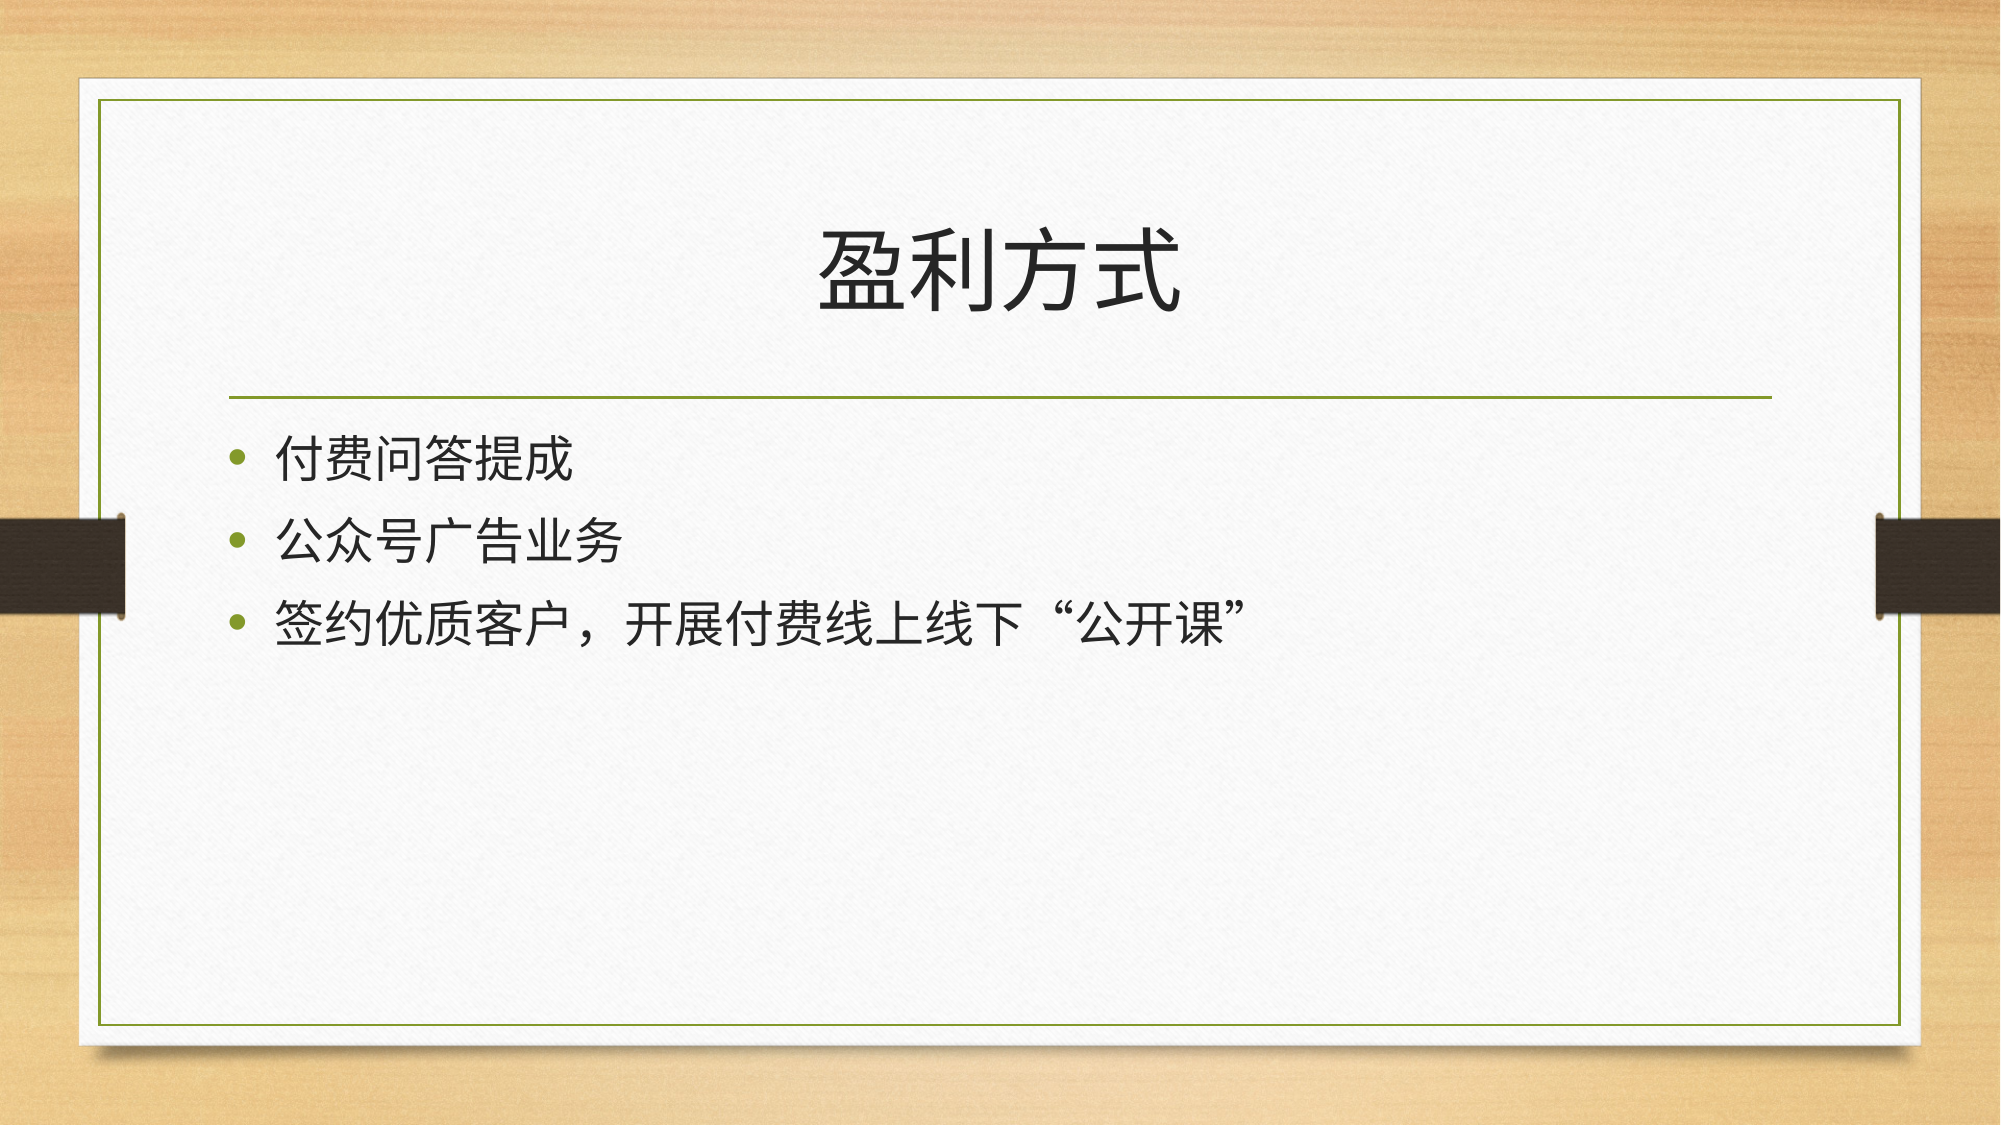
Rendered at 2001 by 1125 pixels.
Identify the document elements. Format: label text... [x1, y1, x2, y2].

list 付费问答提成 公众号广告业务 签约优质客户，开展付费线上线下“公开课” [212, 419, 1788, 964]
title 盈利方式 [212, 161, 1788, 375]
picture [0, 0, 2001, 1125]
